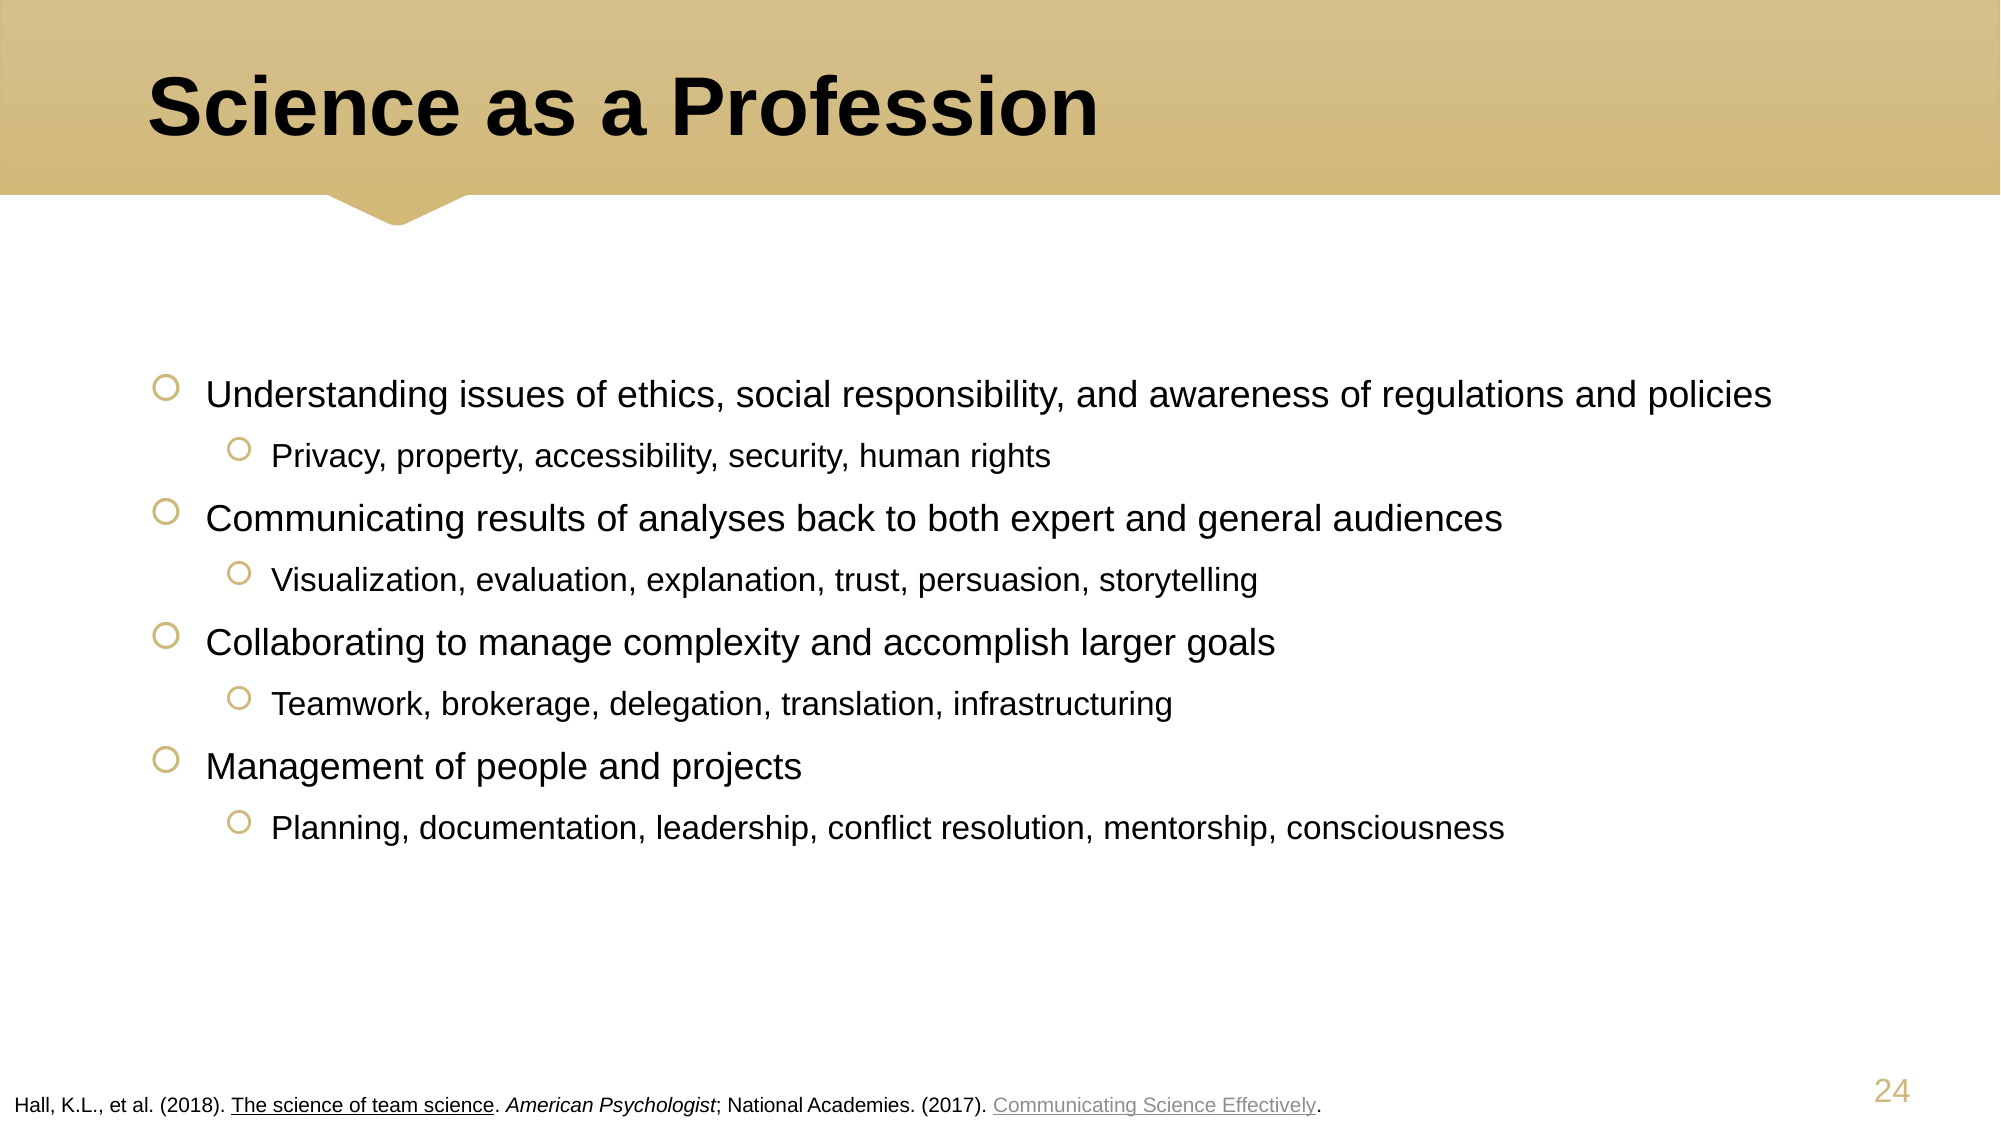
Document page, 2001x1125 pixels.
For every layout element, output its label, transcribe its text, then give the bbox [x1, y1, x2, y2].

list Understanding issues of ethics, social responsibility, and awareness of regulations and policies Privacy, property, accessibility, security, human rights Communicating results of analyses back to both expert and general audiences Visualization, evaluation, explanation, trust, persuasion, storytelling Collaborating to manage complexity and accomplish larger goals Teamwork, brokerage, delegation, translation, infrastructuring Management of people and projects Planning, documentation, leadership, conflict resolution, mentorship, consciousness [134, 232, 1866, 984]
text_box Hall, K.L., et al. (2018). The science of team science. American Psychologist; National Academies. (2017). Communicating Science Effectively. [0, 1084, 1868, 1125]
title Science as a Profession [132, 0, 1868, 160]
slide_number 23 [1751, 1050, 1926, 1111]
